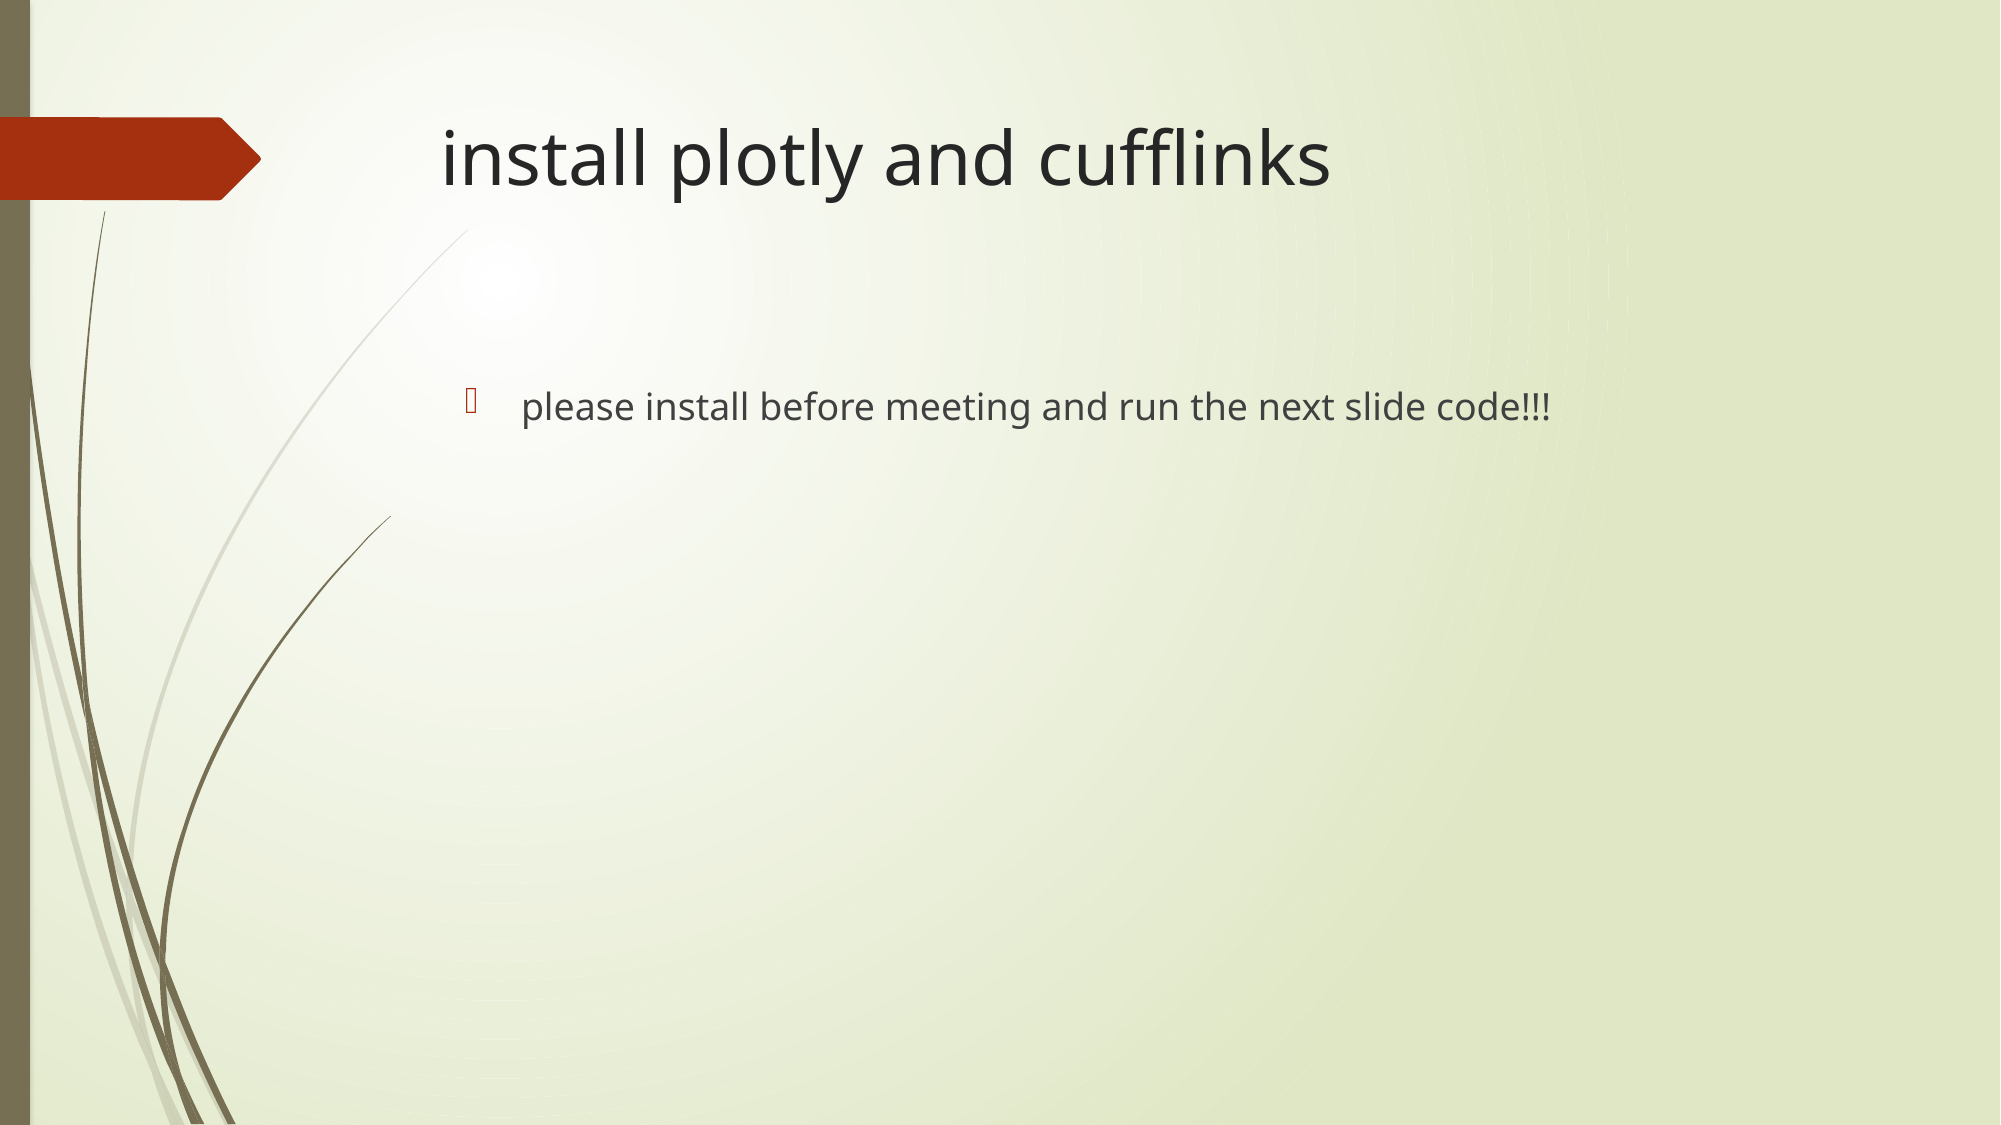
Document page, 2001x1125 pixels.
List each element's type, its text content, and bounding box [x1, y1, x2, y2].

text_box please install before meeting and run the next slide code!!! [449, 375, 1913, 995]
list [424, 350, 1888, 970]
title install plotly and cufflinks [425, 102, 1888, 313]
